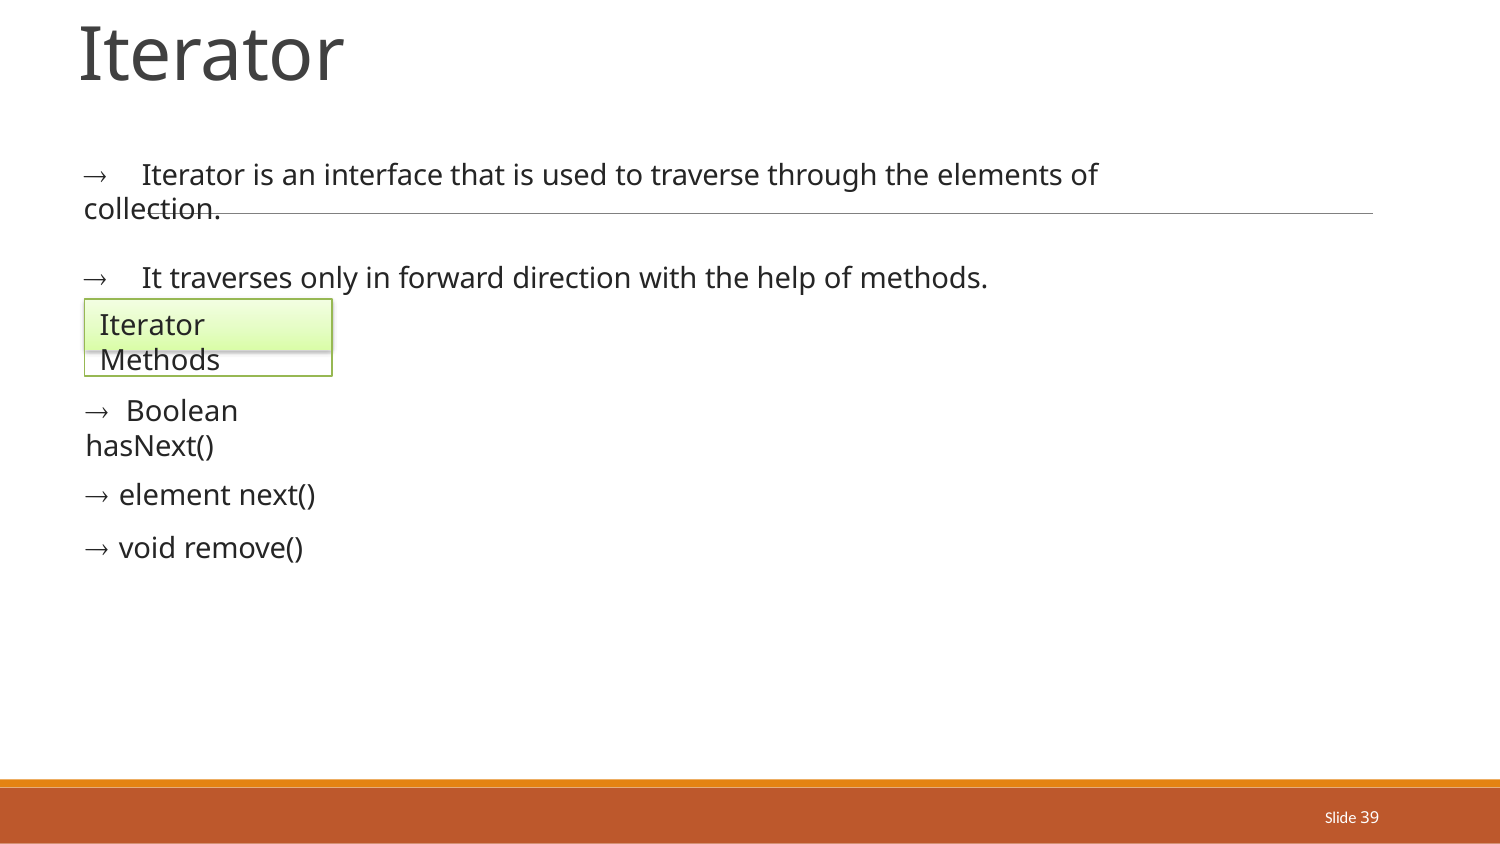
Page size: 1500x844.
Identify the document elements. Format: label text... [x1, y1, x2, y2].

text_box  Iterator is an interface that is used to traverse through the elements of collection.  It traverses only in forward direction with the help of methods. [81, 153, 1185, 294]
text_box Iterator Methods [84, 368, 332, 374]
text_box  Boolean hasNext()  element next()  void remove() [83, 374, 370, 565]
title Iterator [76, 0, 575, 95]
slide_number Slide 39 [1218, 571, 1380, 844]
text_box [76, 293, 340, 361]
